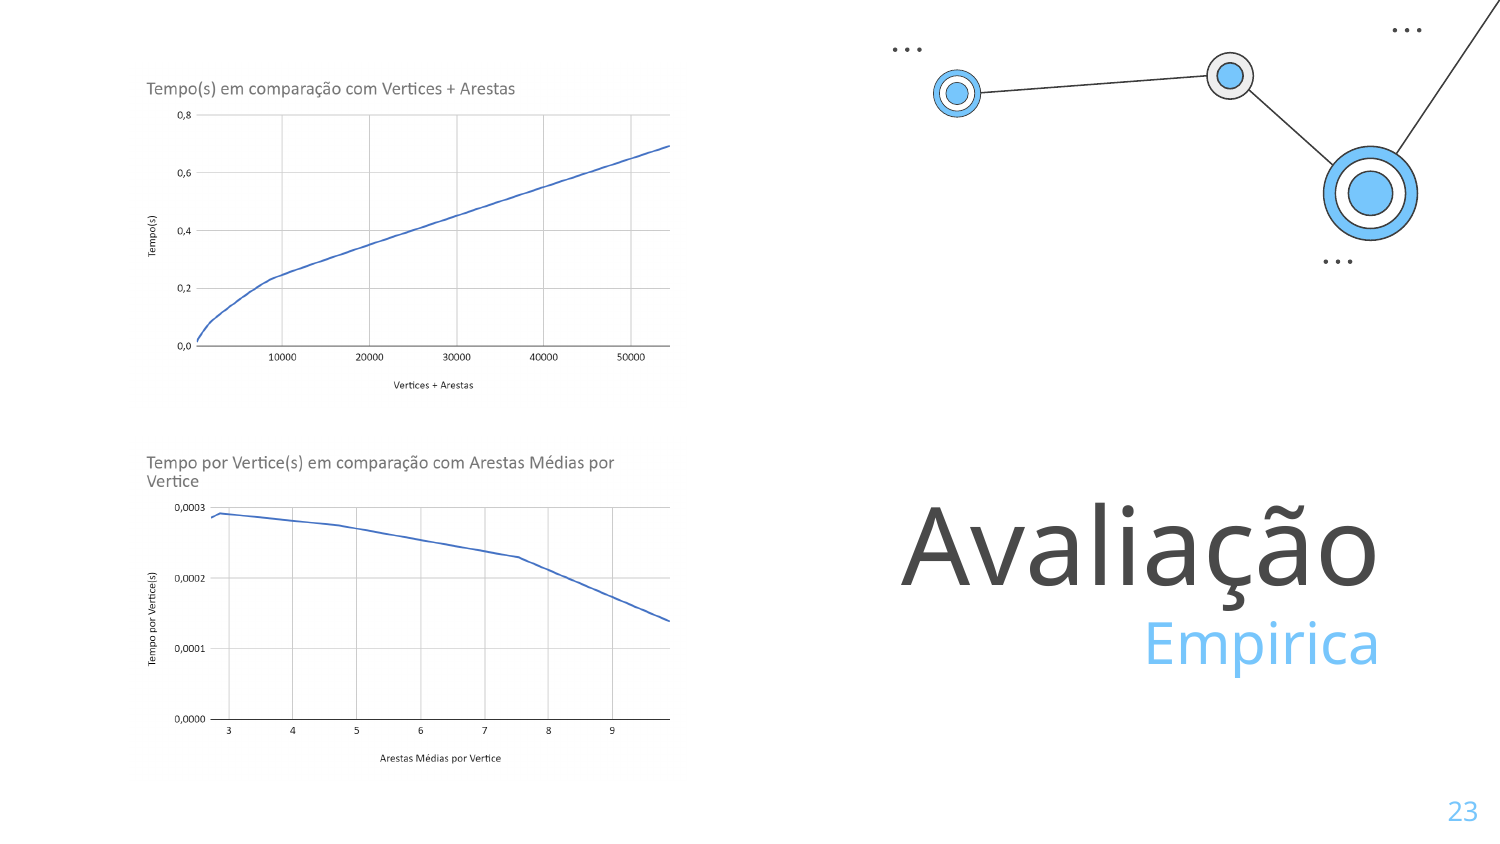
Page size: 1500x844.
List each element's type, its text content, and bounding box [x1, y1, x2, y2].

subtitle Empirica [861, 590, 1397, 738]
title Avaliação [861, 328, 1397, 590]
picture [128, 435, 687, 782]
slide_number ‹#› [1403, 779, 1494, 844]
picture [128, 62, 687, 408]
